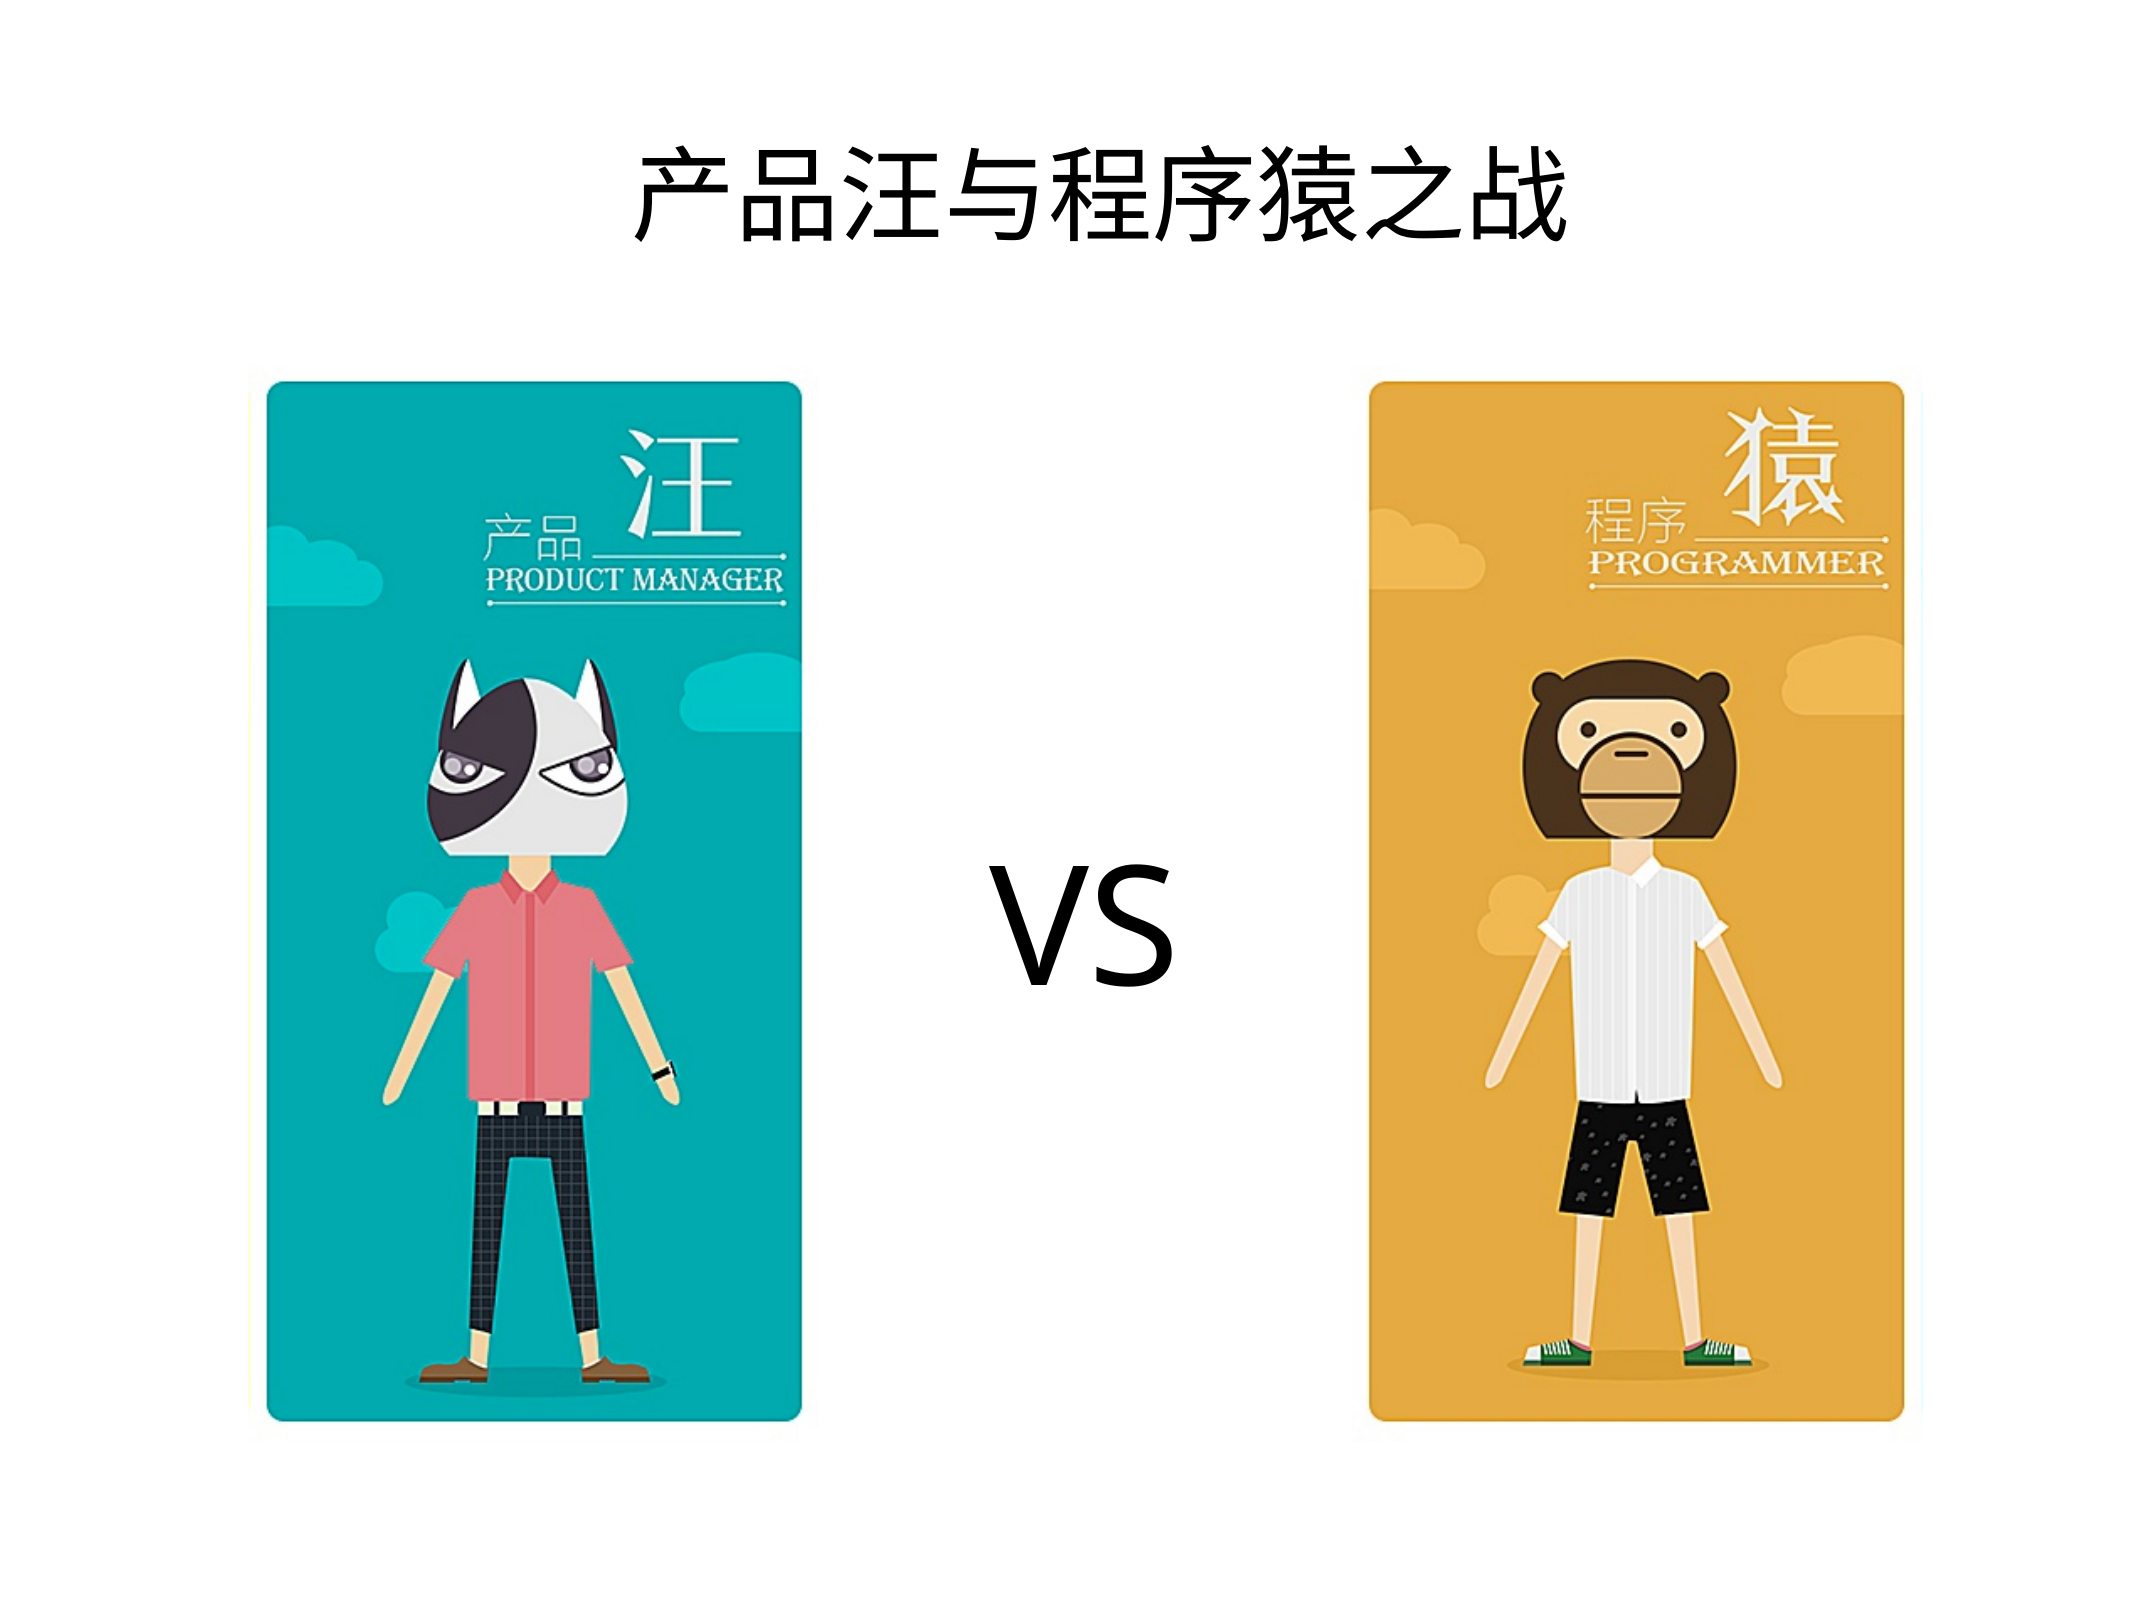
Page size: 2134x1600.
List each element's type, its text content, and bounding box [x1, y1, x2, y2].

picture [1351, 365, 1924, 1442]
text_box VS [980, 810, 1190, 1027]
picture [246, 365, 819, 1442]
text_box 产品汪与程序猿之战 [623, 120, 1579, 263]
